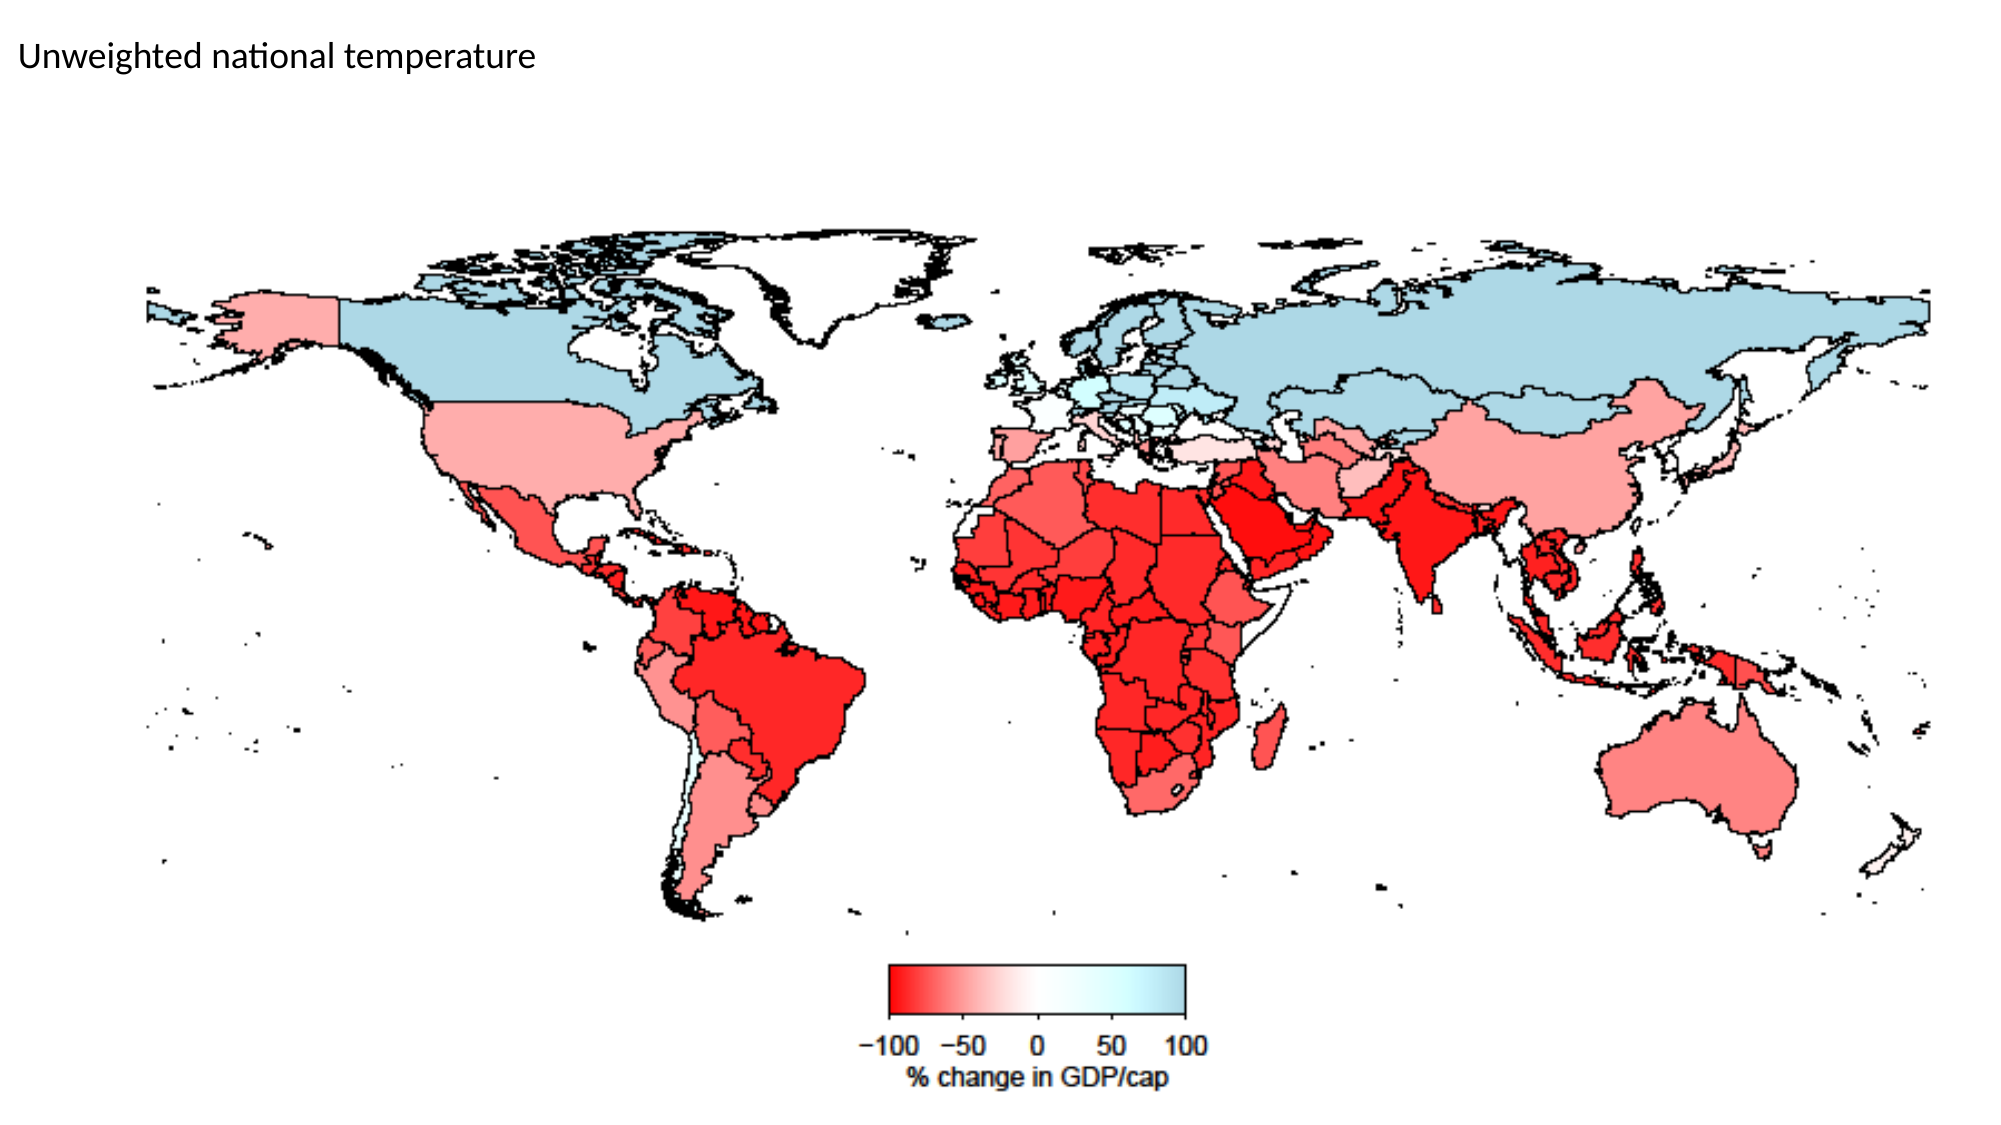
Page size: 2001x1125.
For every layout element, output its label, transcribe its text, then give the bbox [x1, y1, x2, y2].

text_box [76, 163, 2000, 1125]
text_box Unweighted national temperature [3, 24, 552, 84]
